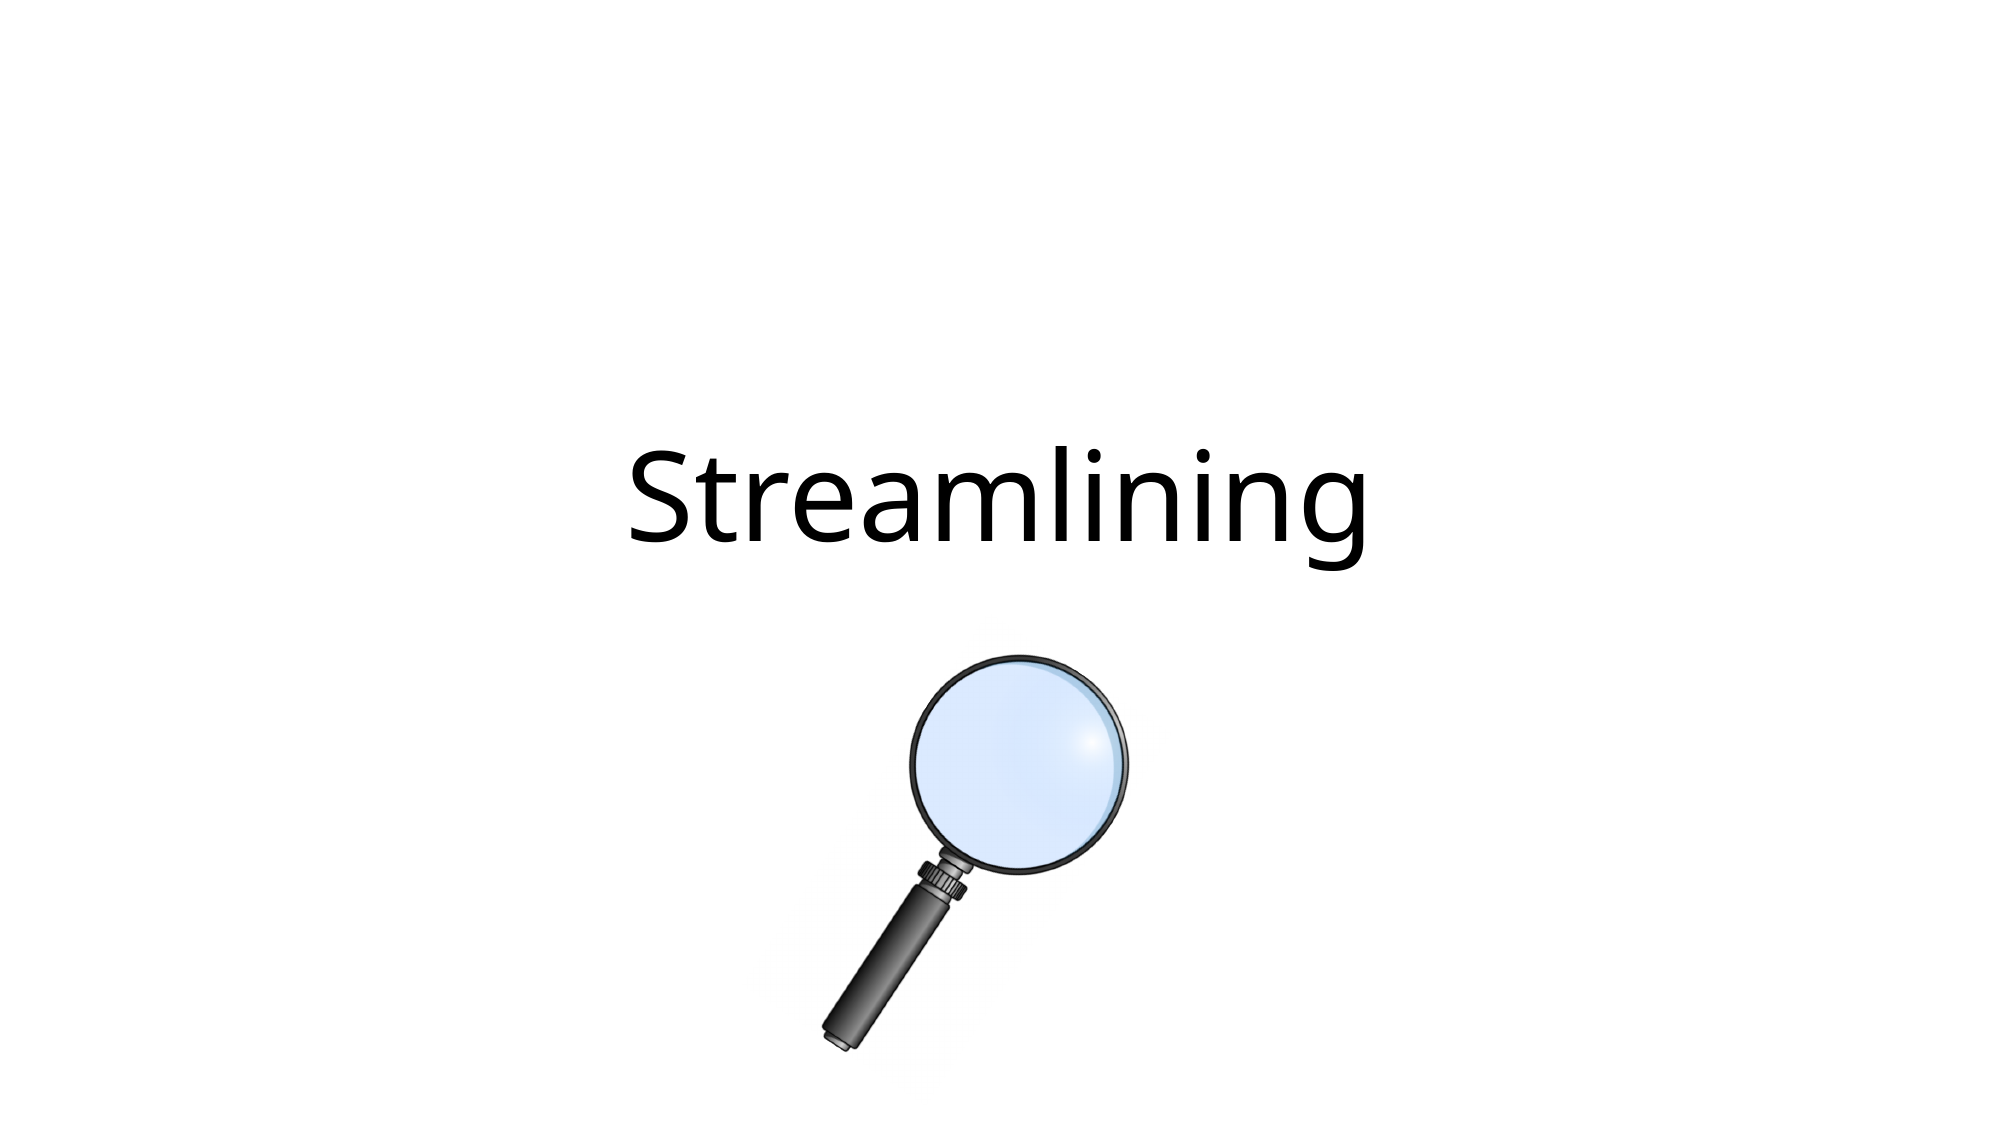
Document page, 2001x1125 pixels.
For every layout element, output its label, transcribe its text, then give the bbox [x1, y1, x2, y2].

title Streamlining [249, 184, 1750, 576]
picture [743, 613, 1171, 1104]
